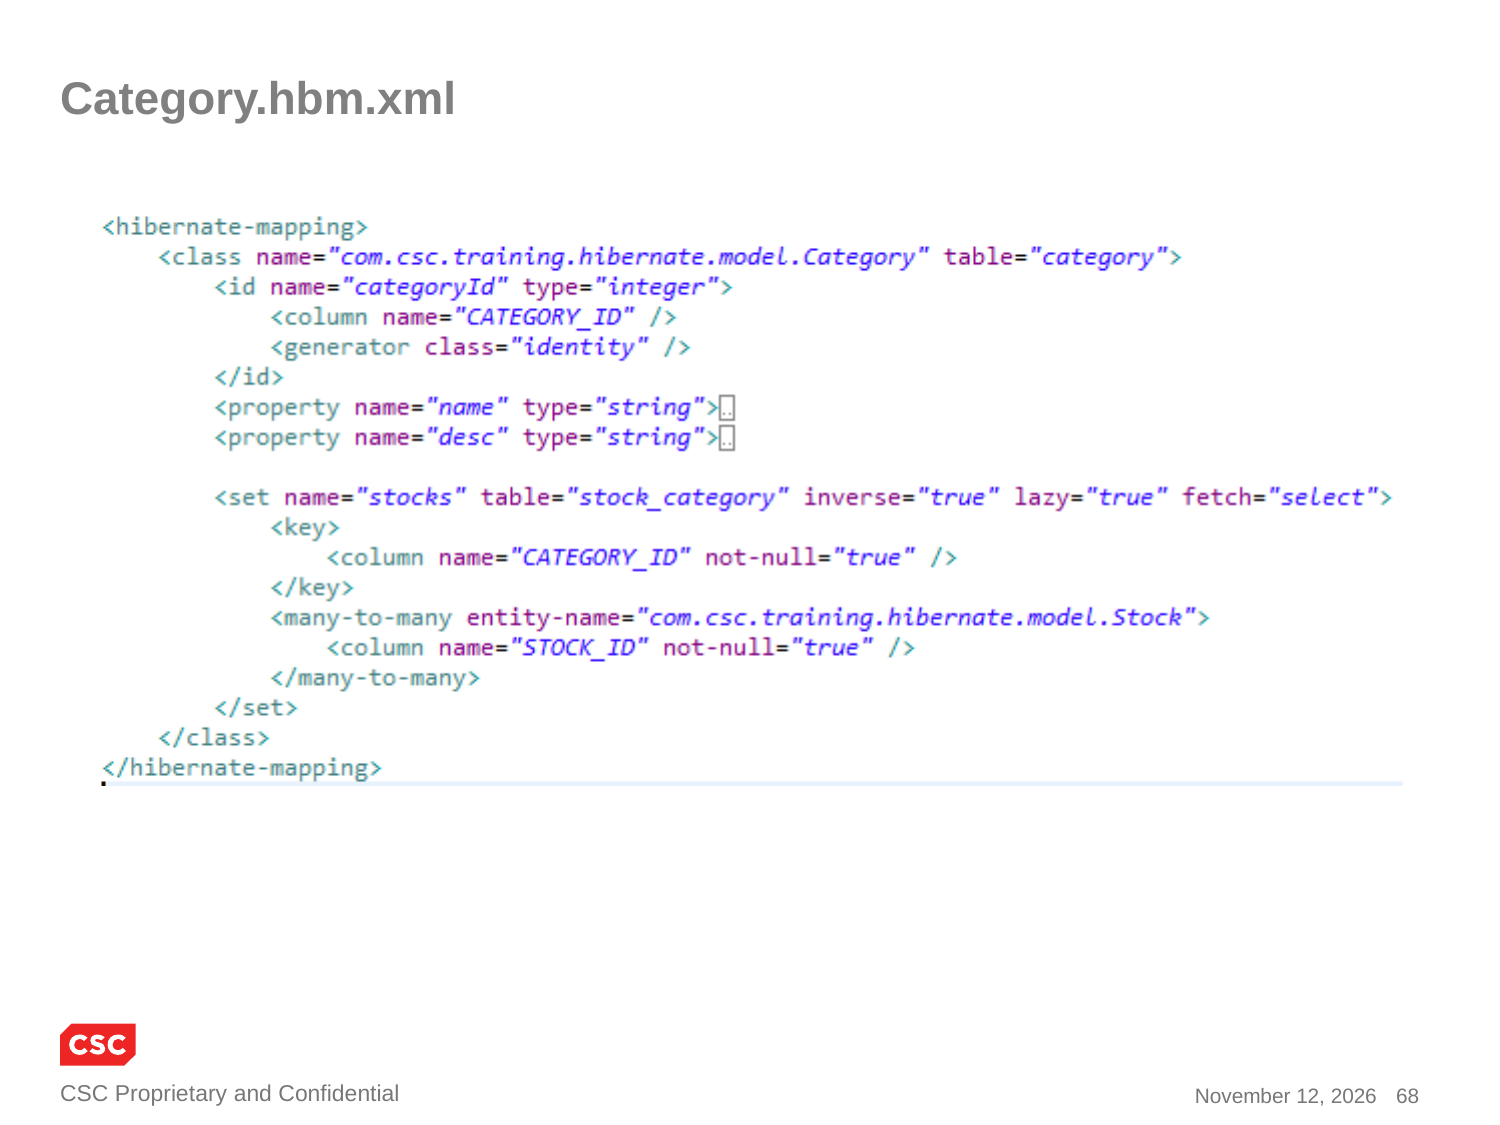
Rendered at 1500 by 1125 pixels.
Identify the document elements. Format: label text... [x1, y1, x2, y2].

picture [98, 213, 1403, 787]
title Category.hbm.xml [60, 74, 1440, 204]
